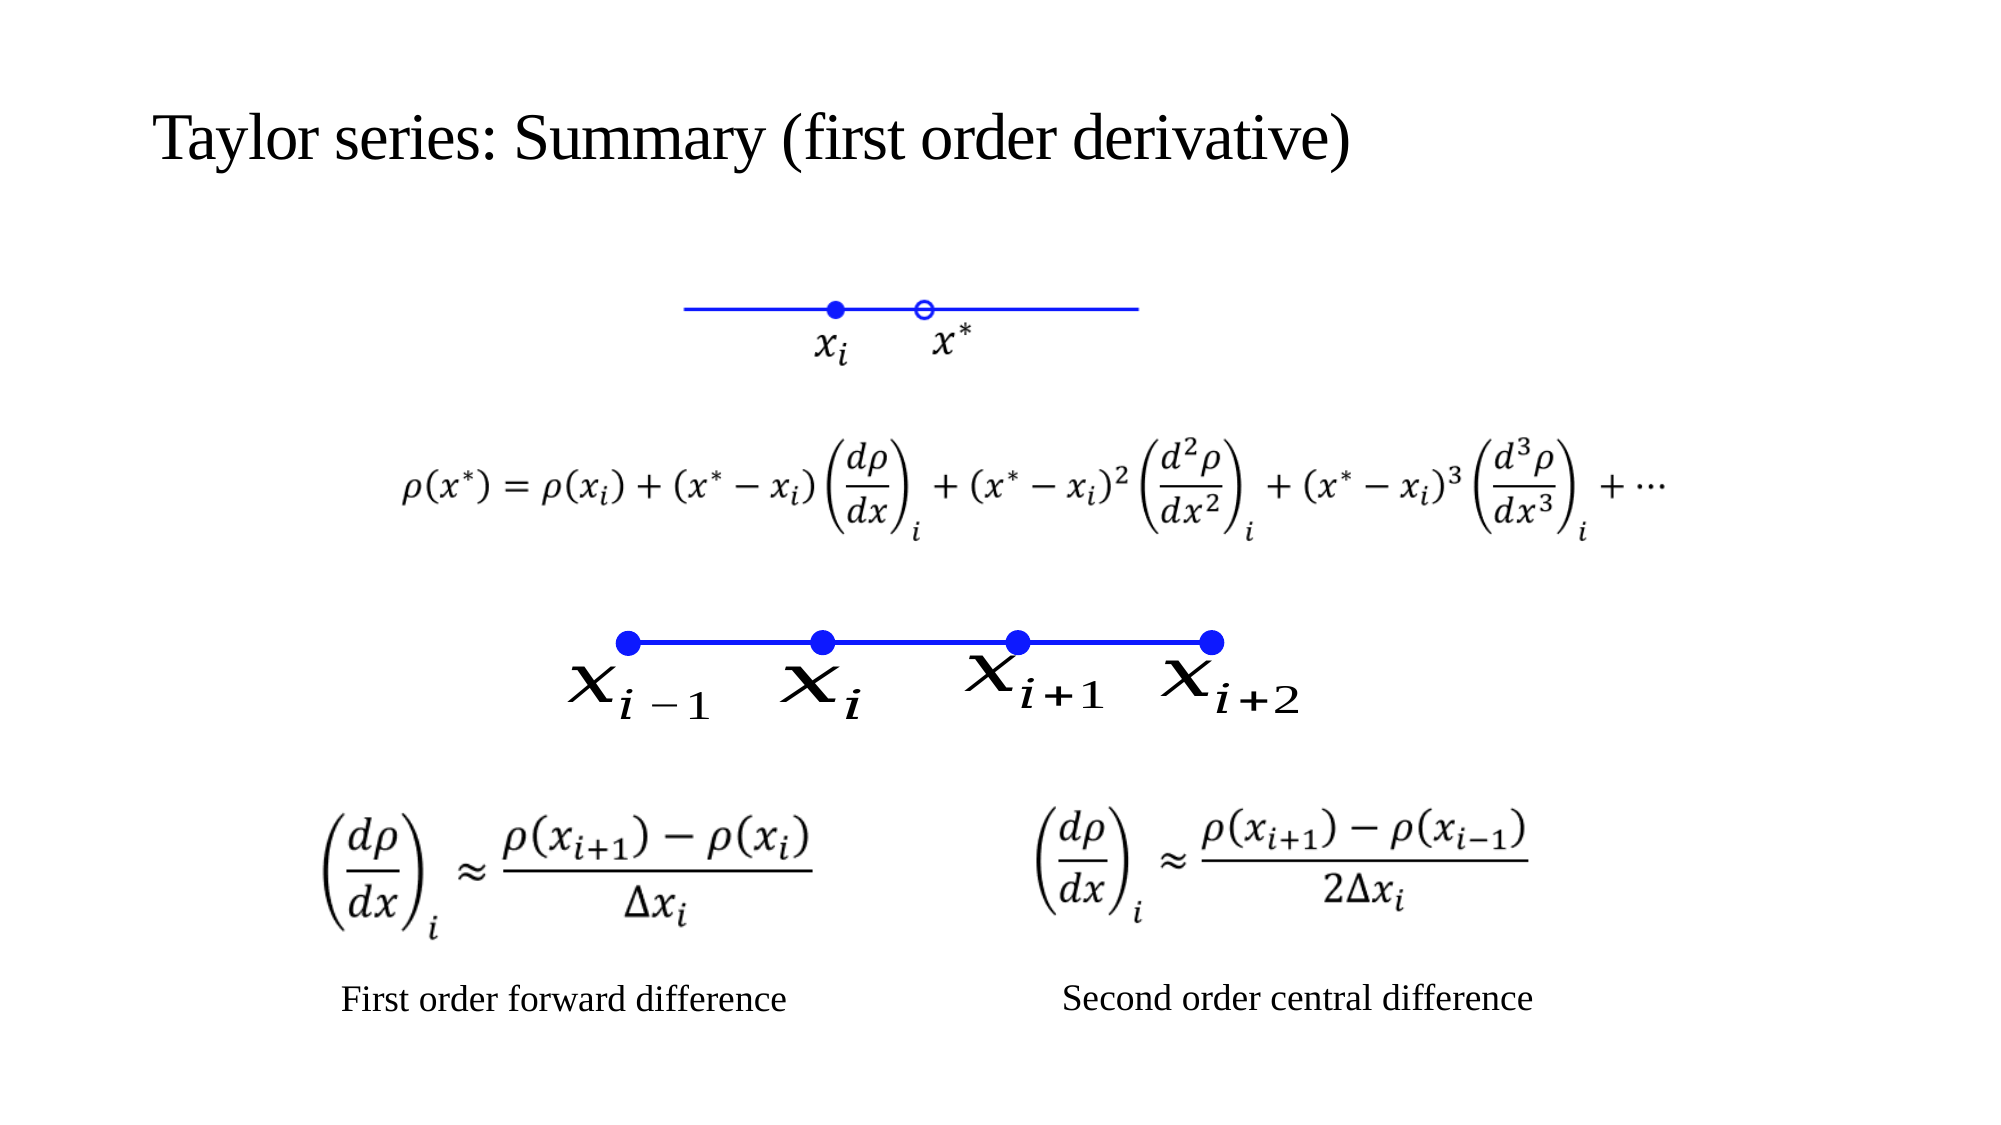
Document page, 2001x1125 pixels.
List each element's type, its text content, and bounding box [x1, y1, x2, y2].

text_box First order forward difference [326, 975, 803, 1027]
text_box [561, 630, 1305, 729]
picture [365, 226, 1716, 584]
text_box Taylor series: Summary (first order derivative) [137, 84, 1863, 181]
picture [284, 771, 851, 967]
text_box Second order central difference [1047, 965, 1550, 1025]
picture [984, 770, 1585, 954]
